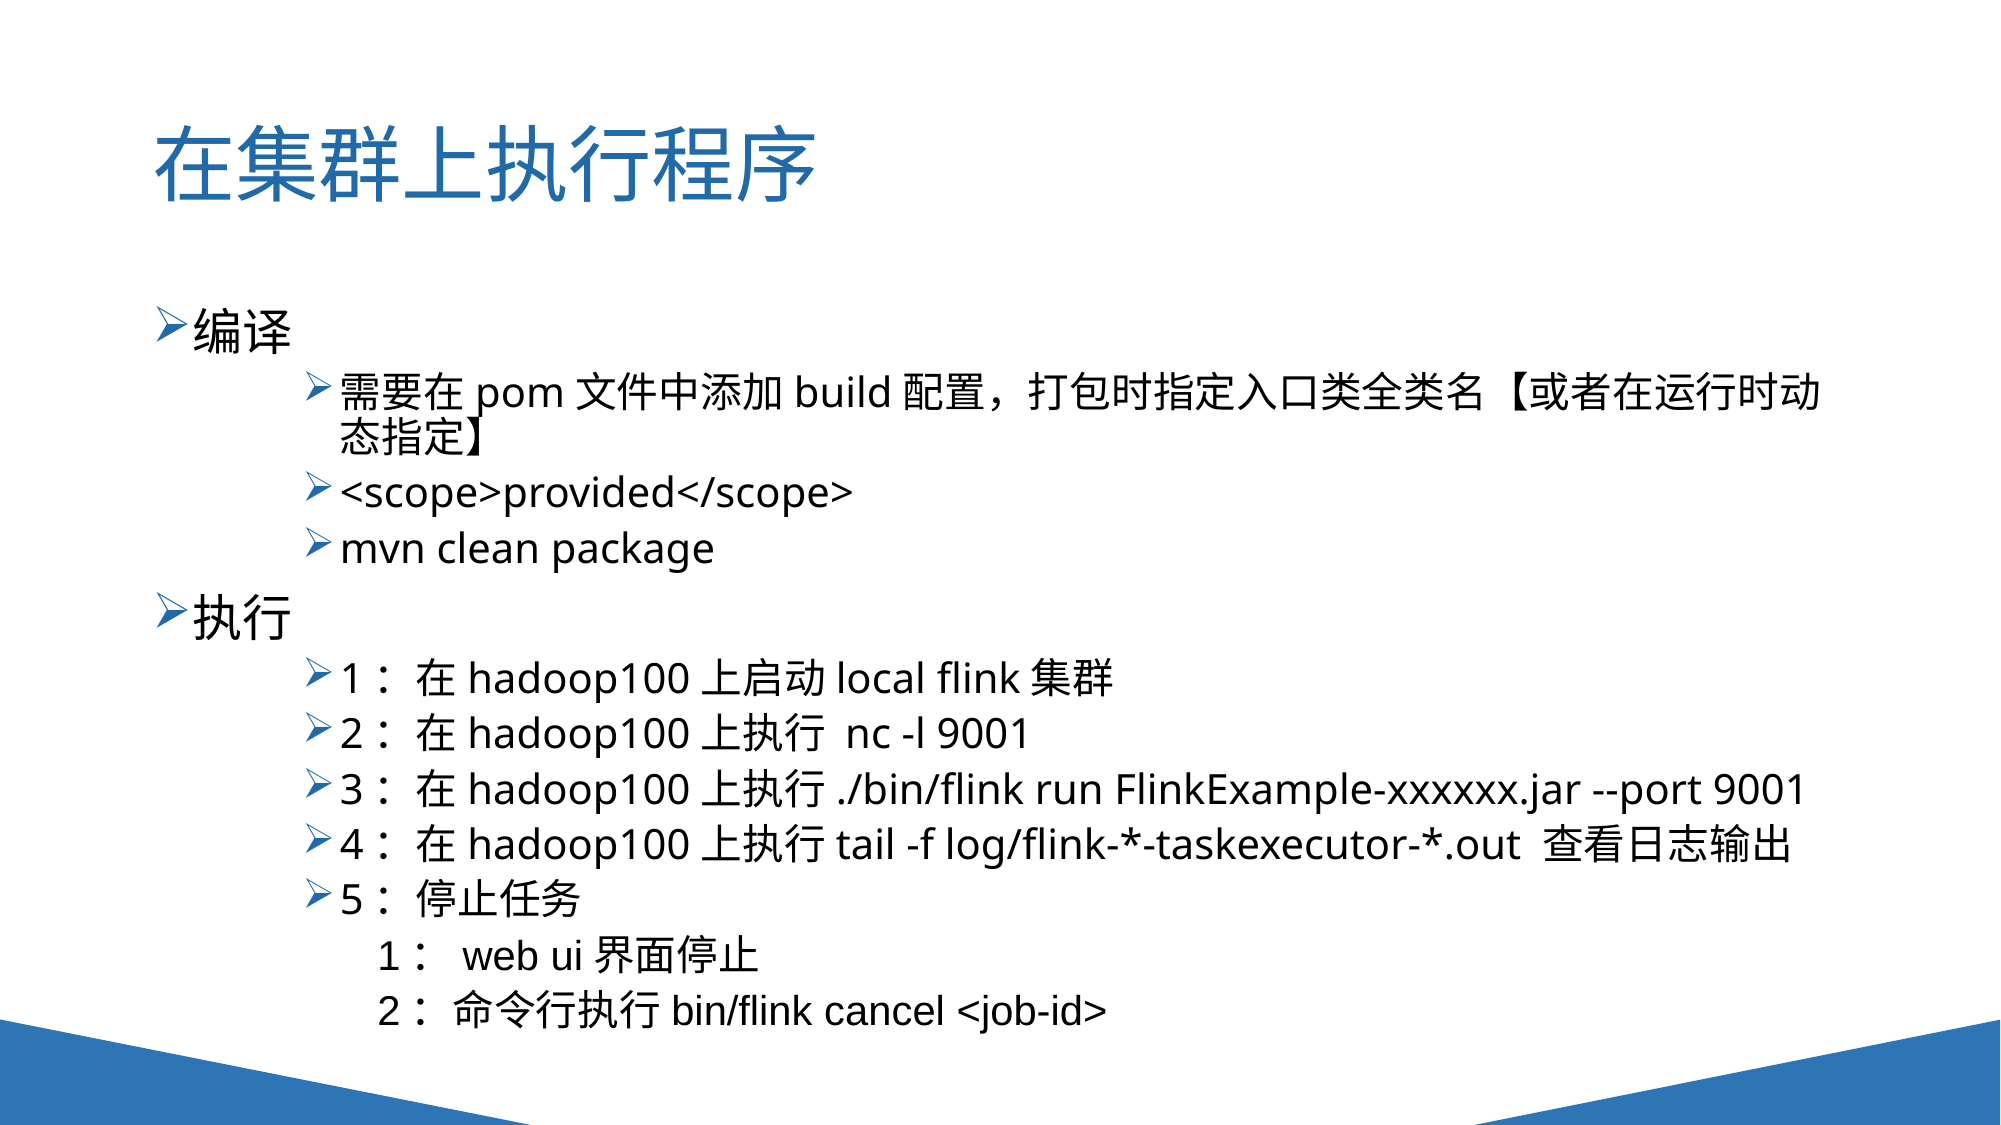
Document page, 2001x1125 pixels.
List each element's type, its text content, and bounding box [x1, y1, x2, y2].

title 在集群上执行程序 [137, 59, 1863, 278]
list 编译 需要在pom文件中添加build配置，打包时指定入口类全类名【或者在运行时动态指定】 <scope>provided</scope> mvn clean package 执行 1：在hadoop100上启动local flink集群 2：在hadoop100上执行 nc -l 9001 3：在hadoop100上执行./bin/flink run FlinkExample-xxxxxx.jar --port 9001 4：在hadoop100上执行tail -f log/flink-*-taskexecutor-*.out 查看日志输出 5：停止任务 1：web ui界面停止 2：命令行执行bin/flink cancel <job-id> [137, 299, 1863, 1014]
